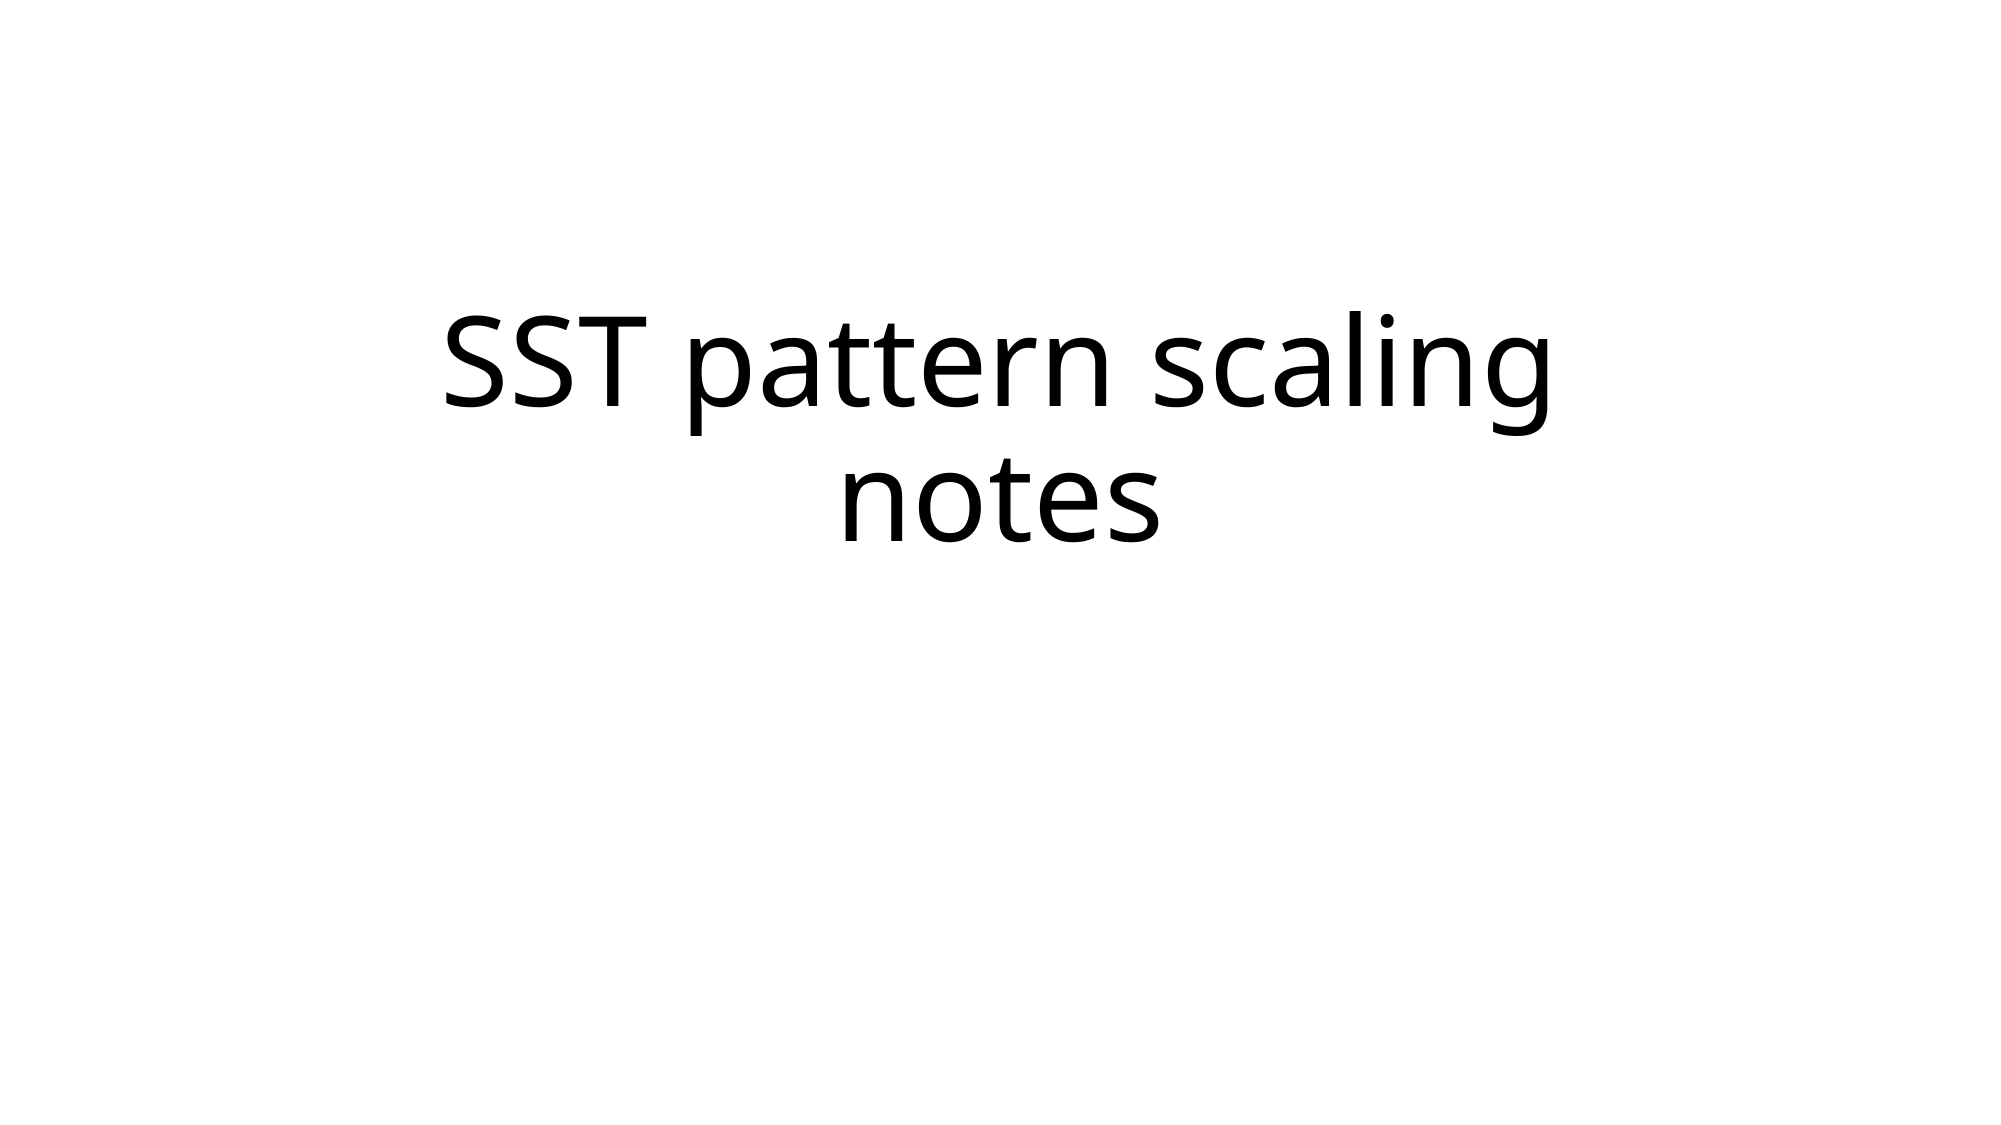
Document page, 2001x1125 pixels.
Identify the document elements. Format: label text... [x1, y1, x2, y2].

title SST pattern scaling notes [249, 184, 1750, 576]
